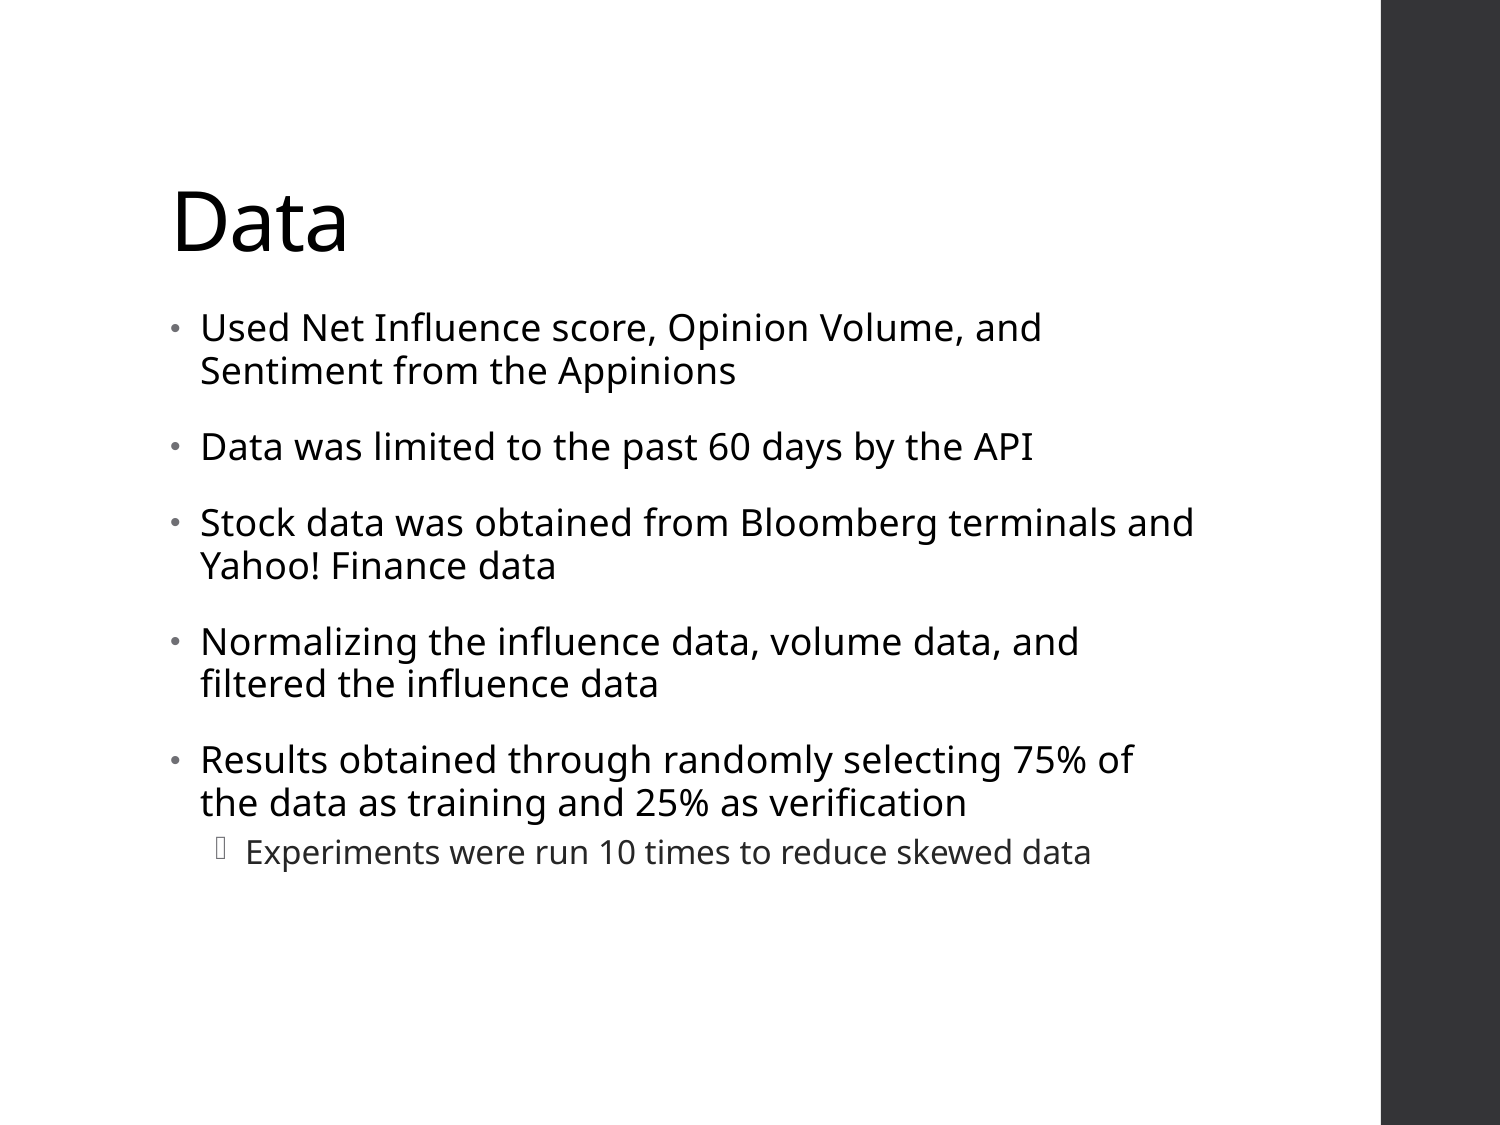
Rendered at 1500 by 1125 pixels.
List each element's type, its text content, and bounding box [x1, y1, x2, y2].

title Data [155, 60, 1348, 278]
list Used Net Influence score, Opinion Volume, and Sentiment from the Appinions Data was limited to the past 60 days by the API Stock data was obtained from Bloomberg terminals and Yahoo! Finance data Normalizing the influence data, volume data, and filtered the influence data Results obtained through randomly selecting 75% of the data as training and 25% as verification Experiments were run 10 times to reduce skewed data [155, 299, 1213, 1014]
